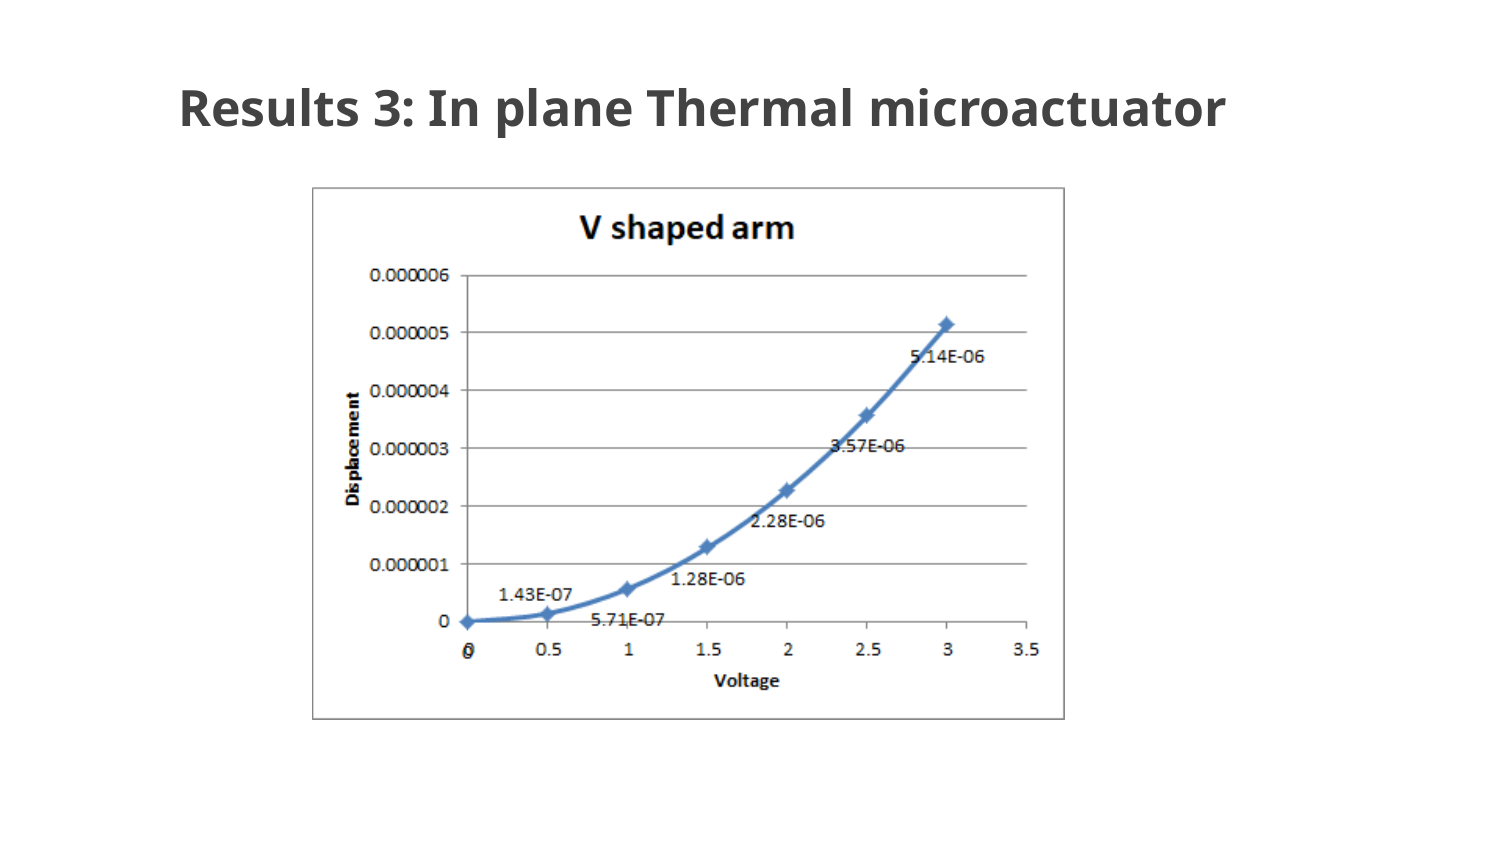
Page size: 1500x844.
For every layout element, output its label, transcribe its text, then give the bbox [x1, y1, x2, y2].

picture [312, 186, 1065, 720]
text_box Results 3: In plane Thermal microactuator [163, 68, 1339, 144]
